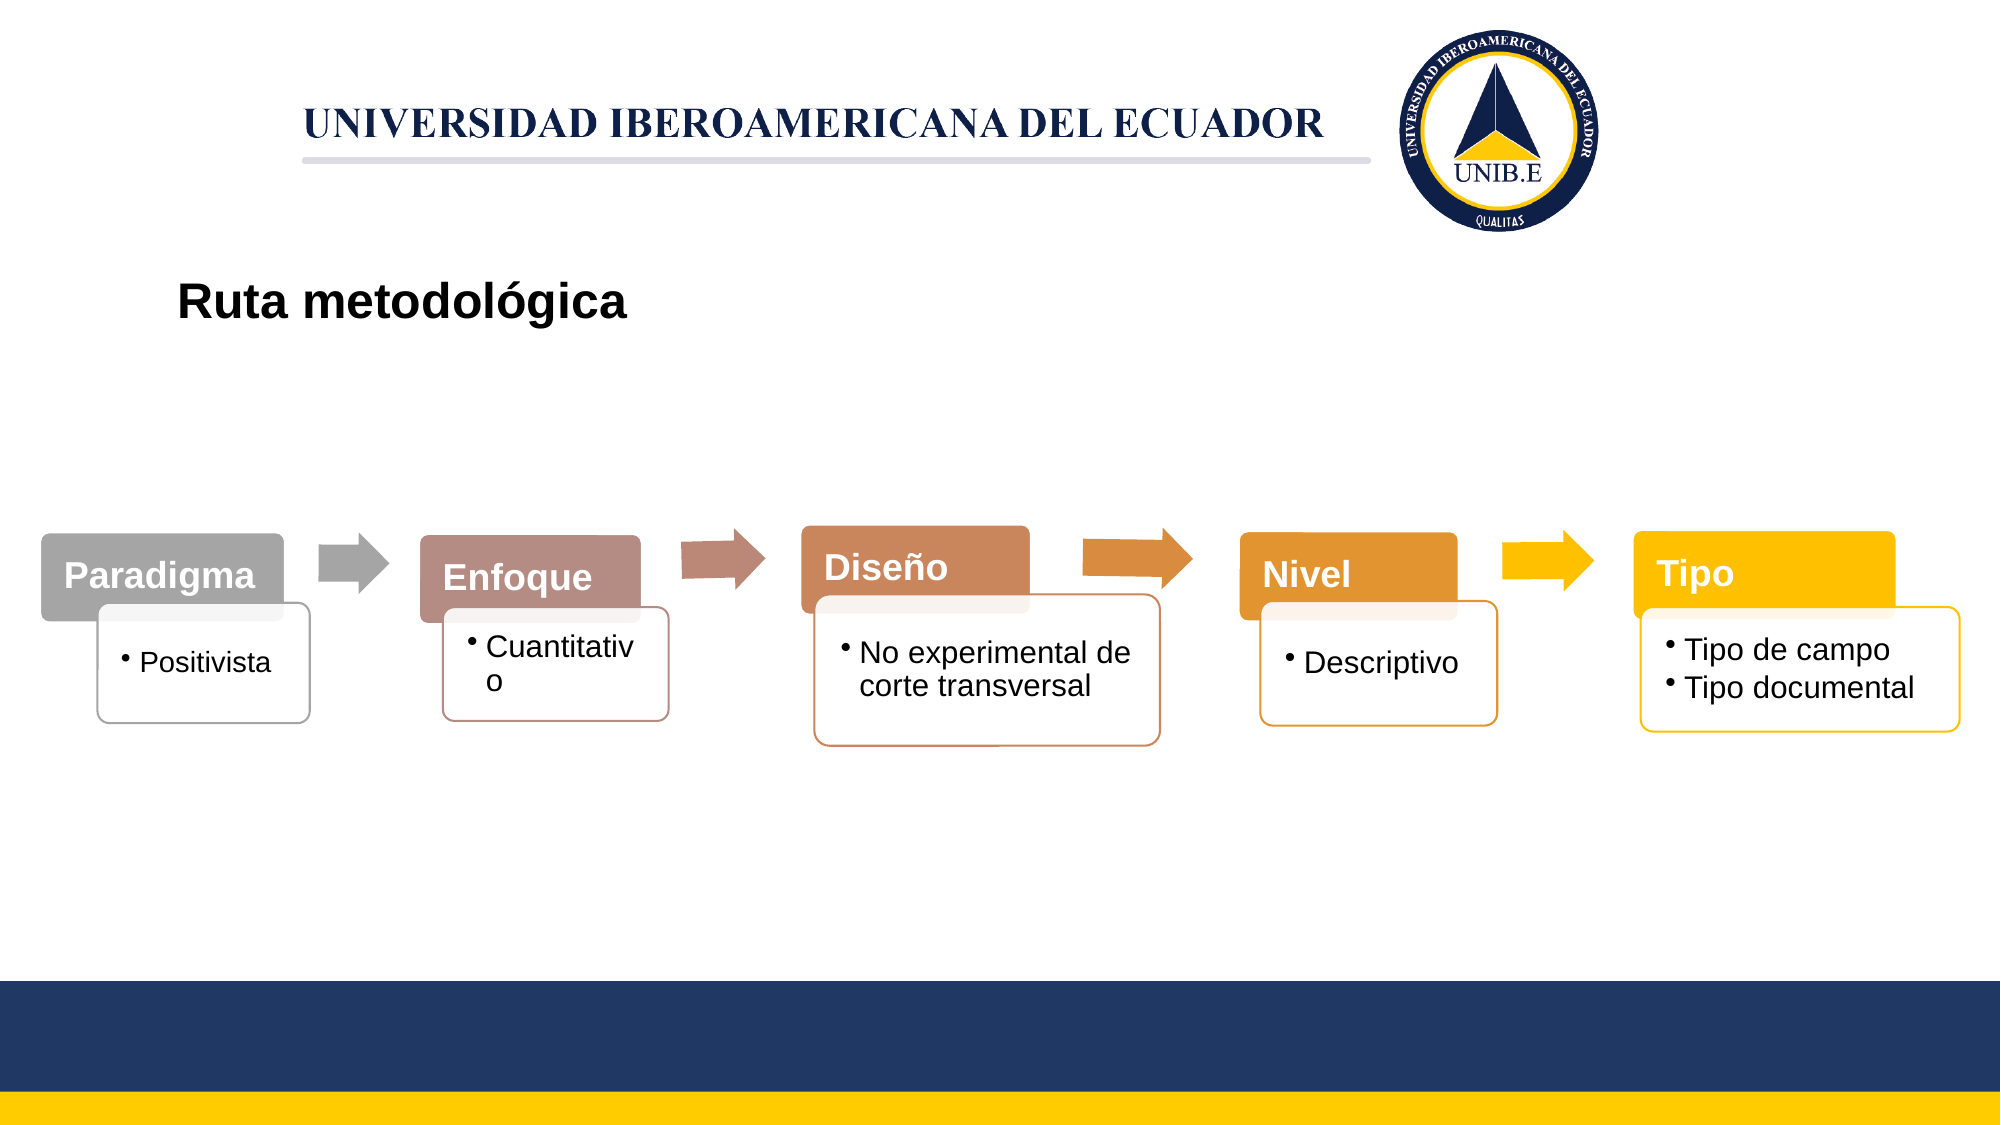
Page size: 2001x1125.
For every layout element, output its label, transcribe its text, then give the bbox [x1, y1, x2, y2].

picture [186, 30, 1663, 238]
text_box Ruta metodológica [162, 261, 944, 336]
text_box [40, 388, 1960, 882]
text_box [0, 981, 2000, 1125]
